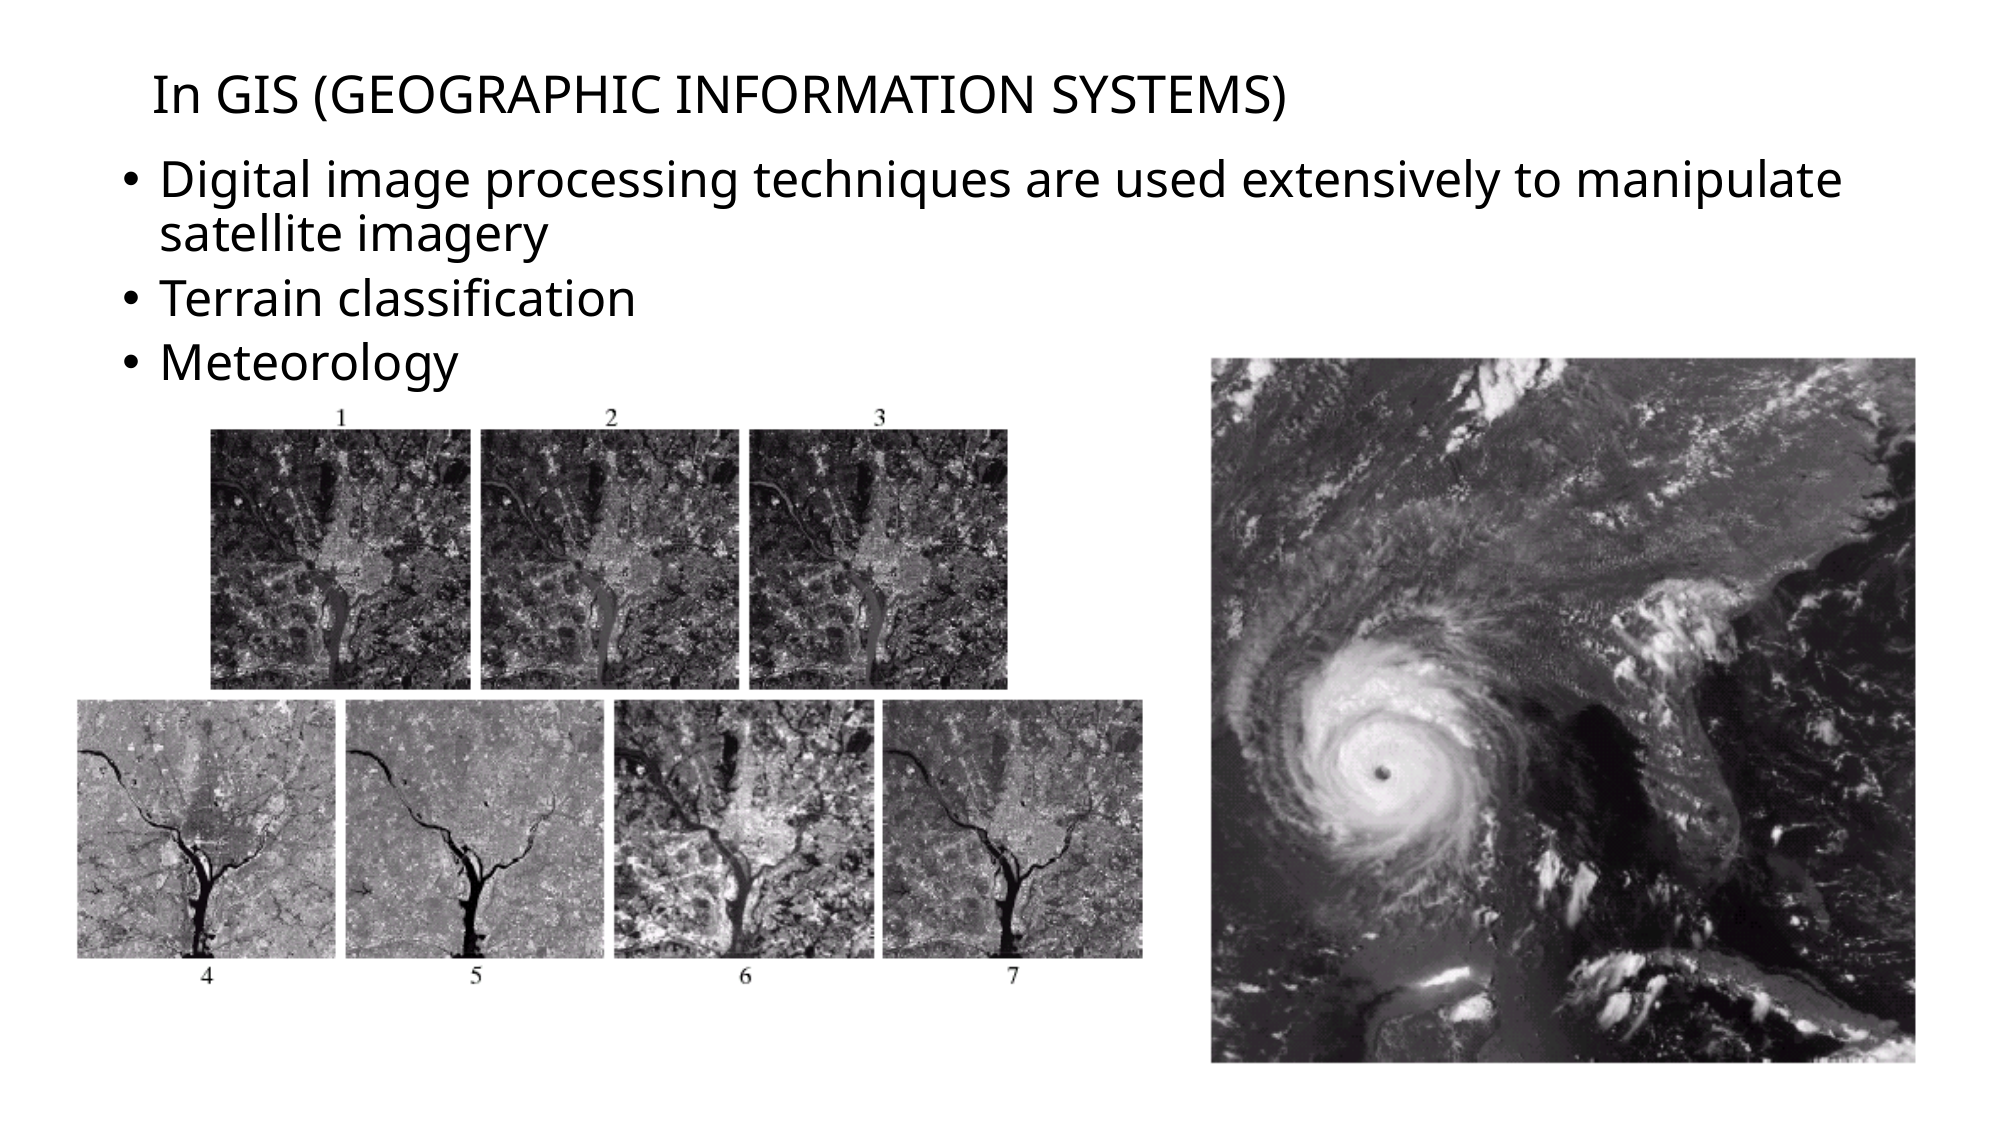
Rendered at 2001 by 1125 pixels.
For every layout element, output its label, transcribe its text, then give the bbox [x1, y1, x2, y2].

list Digital image processing techniques are used extensively to manipulate satellite imagery Terrain classification Meteorology [32, 147, 1916, 1107]
title In GIS (GEOGRAPHIC INFORMATION SYSTEMS) [137, 59, 1863, 133]
picture [32, 406, 1171, 993]
picture [1196, 339, 1941, 1081]
